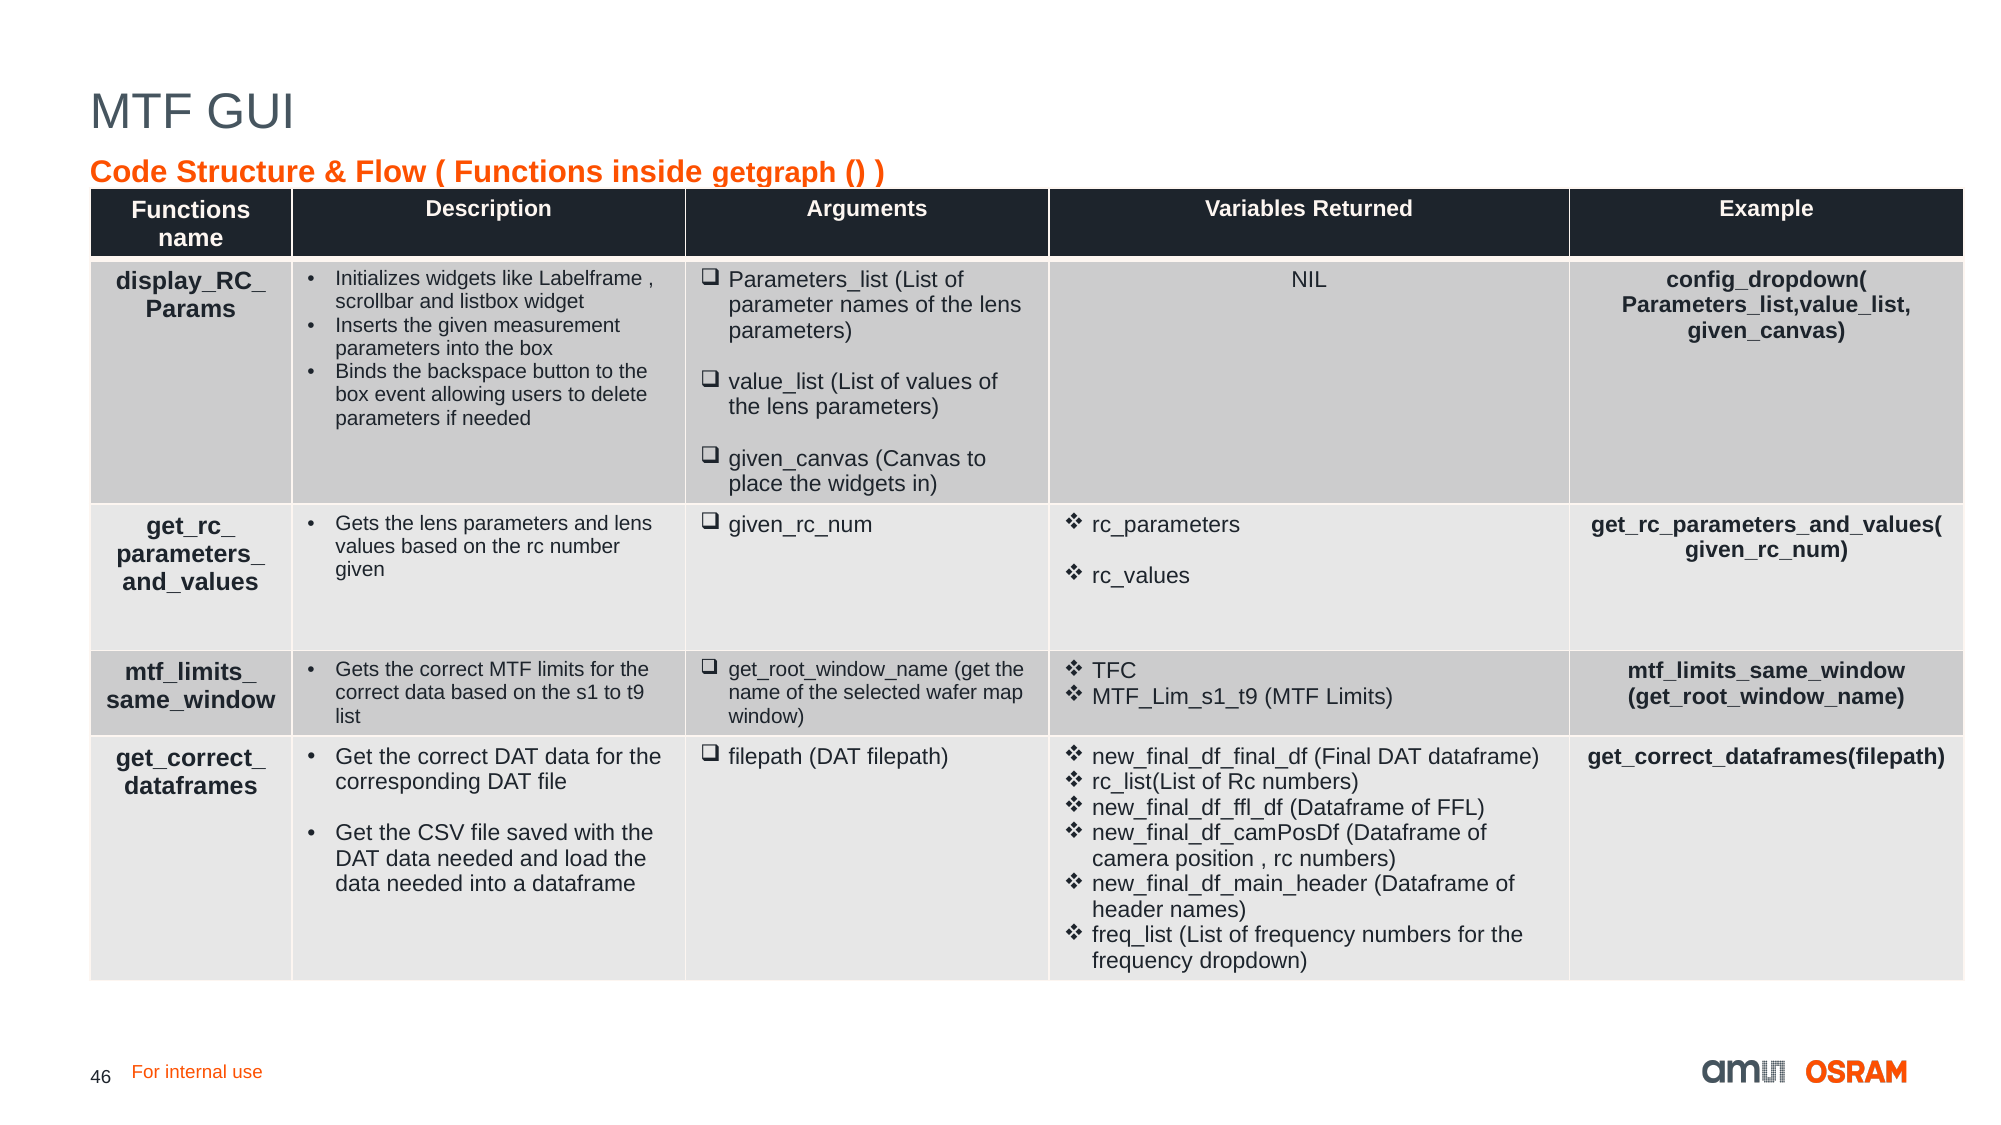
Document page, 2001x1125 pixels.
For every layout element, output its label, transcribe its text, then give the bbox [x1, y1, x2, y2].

table_cell NIL [1050, 262, 1569, 503]
table_cell Parameters_list (List of parameter names of the lens parameters) value_list (List of values of the lens parameters) given_canvas (Canvas to place the widgets in) [686, 262, 1048, 503]
table_cell config_dropdown( Parameters_list,value_list, given_canvas) [1570, 262, 1963, 503]
table_cell get_root_window_name (get the name of the selected wafer map window) [686, 651, 1048, 735]
table_cell mtf_limits_ same_window [91, 651, 291, 735]
table_cell Gets the lens parameters and lens values based on the rc number given [293, 505, 685, 650]
list Code Structure & Flow ( Functions inside getgraph () ) [89, 147, 1907, 187]
table_cell Initializes widgets like Labelframe , scrollbar and listbox widget Inserts the given measurement parameters into the box Binds the backspace button to the box event allowing users to delete parameters if needed [293, 262, 685, 503]
table_cell Get the correct DAT data for the corresponding DAT file Get the CSV file saved with the DAT data needed and load the data needed into a dataframe [293, 737, 685, 980]
table_cell mtf_limits_same_window (get_root_window_name) [1570, 651, 1963, 735]
table_header Arguments [686, 189, 1048, 256]
footer For internal use [131, 1059, 413, 1083]
table_cell get_rc_ parameters_ and_values [91, 505, 291, 650]
table_header Description [293, 189, 685, 256]
table_cell display_RC_ Params [91, 262, 291, 503]
table_cell rc_parameters rc_values [1050, 505, 1569, 650]
table_cell get_rc_parameters_and_values(given_rc_num) [1570, 505, 1963, 650]
table_cell filepath (DAT filepath) [686, 737, 1048, 980]
table_header Example [1570, 189, 1963, 256]
title MTF GUI [89, 85, 1907, 140]
table_cell new_final_df_final_df (Final DAT dataframe) rc_list(List of Rc numbers) new_final_df_ffl_df (Dataframe of FFL) new_final_df_camPosDf (Dataframe of camera position , rc numbers) new_final_df_main_header (Dataframe of header names) freq_list (List of frequency numbers for the frequency dropdown) [1050, 737, 1569, 980]
table_cell get_correct_dataframes(filepath) [1570, 737, 1963, 980]
table_cell TFC MTF_Lim_s1_t9 (MTF Limits) [1050, 651, 1569, 735]
table_header Variables Returned [1050, 189, 1569, 256]
table_header Functions name [91, 189, 291, 256]
table_cell get_correct_ dataframes [91, 737, 291, 980]
table_cell given_rc_num [686, 505, 1048, 650]
table_cell Gets the correct MTF limits for the correct data based on the s1 to t9 list [293, 651, 685, 735]
